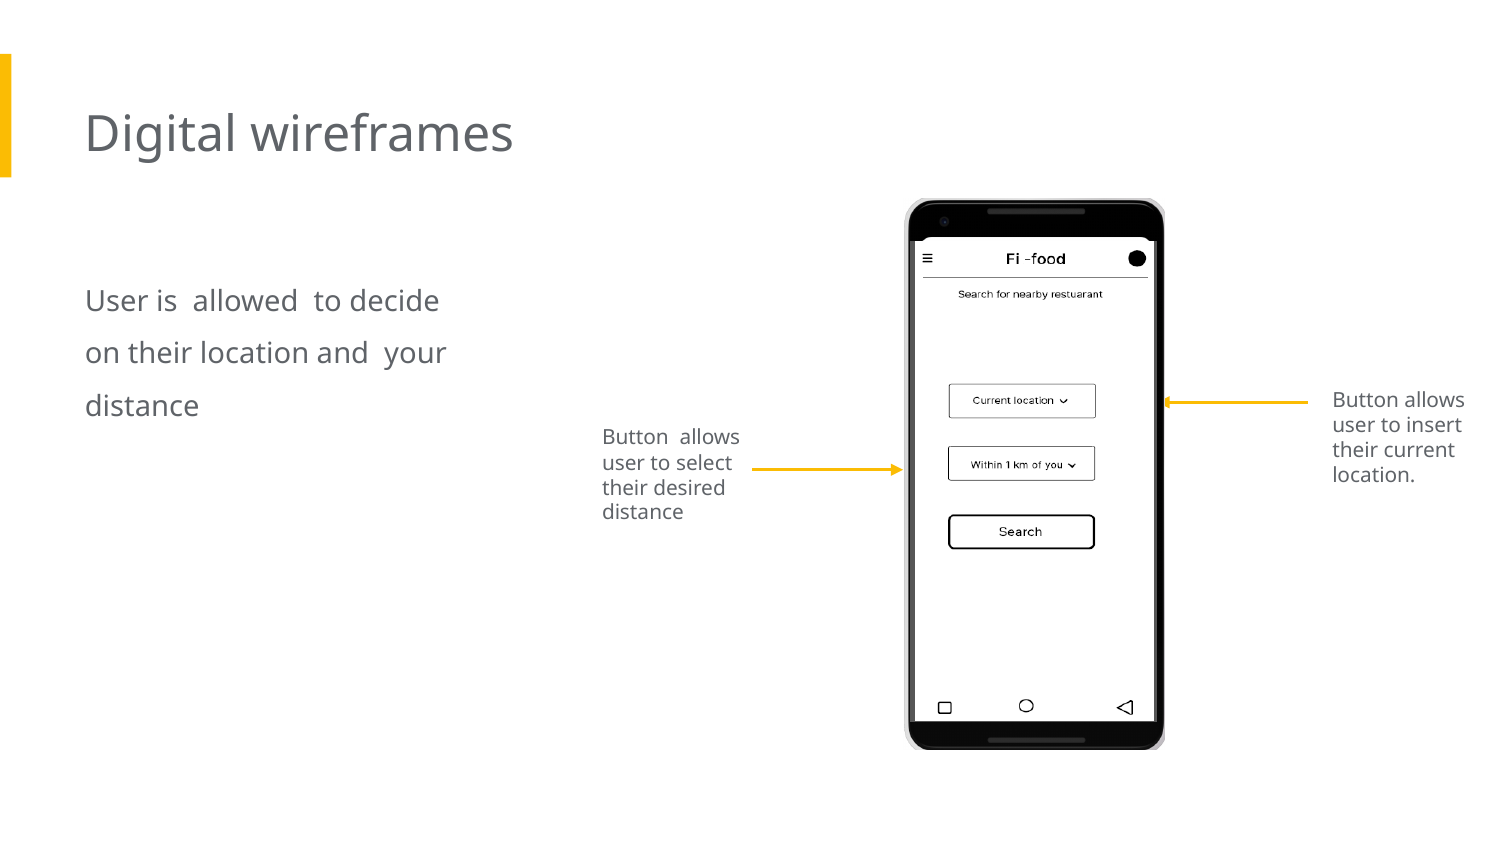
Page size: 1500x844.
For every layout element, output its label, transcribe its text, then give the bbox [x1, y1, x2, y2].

picture [902, 198, 1166, 751]
text_box Digital wireframes [84, 85, 1234, 176]
text_box Button allows user to insert their current location. [1317, 371, 1498, 502]
text_box User is allowed to decide on their location and your distance [84, 249, 483, 437]
text_box Button allows user to select their desired distance [587, 409, 768, 540]
